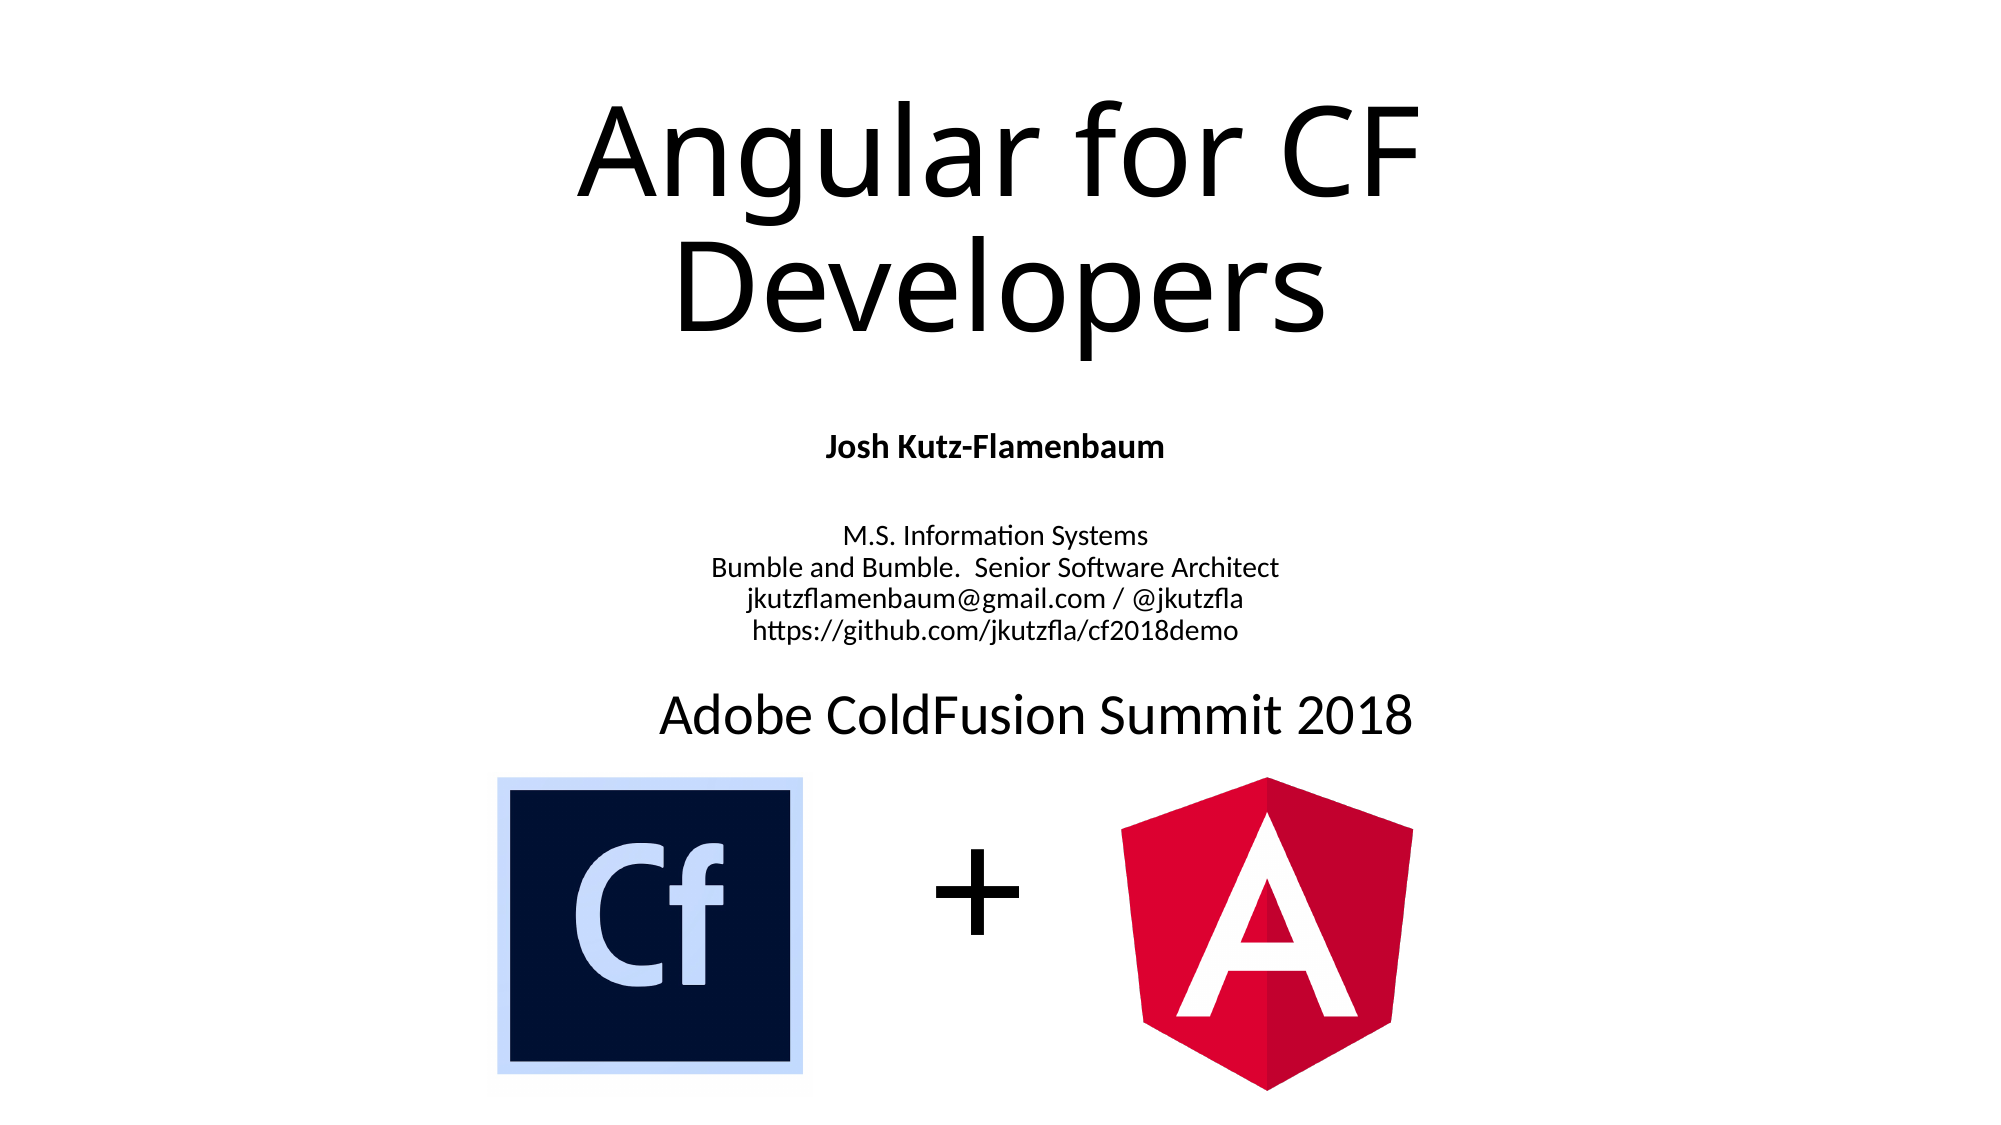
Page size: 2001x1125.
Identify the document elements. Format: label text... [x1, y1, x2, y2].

title Angular for CF Developers [249, 131, 1750, 367]
picture [487, 772, 813, 1097]
picture [1071, 730, 1463, 1122]
subtitle Josh Kutz-Flamenbaum M.S. Information Systems Bumble and Bumble. Senior Software Architect jkutzflamenbaum@gmail.com / @jkutzfla https://github.com/jkutzfla/cf2018demo [218, 420, 1774, 657]
text_box Adobe ColdFusion Summit 2018 [527, 669, 1546, 754]
text_box + [917, 759, 1039, 995]
